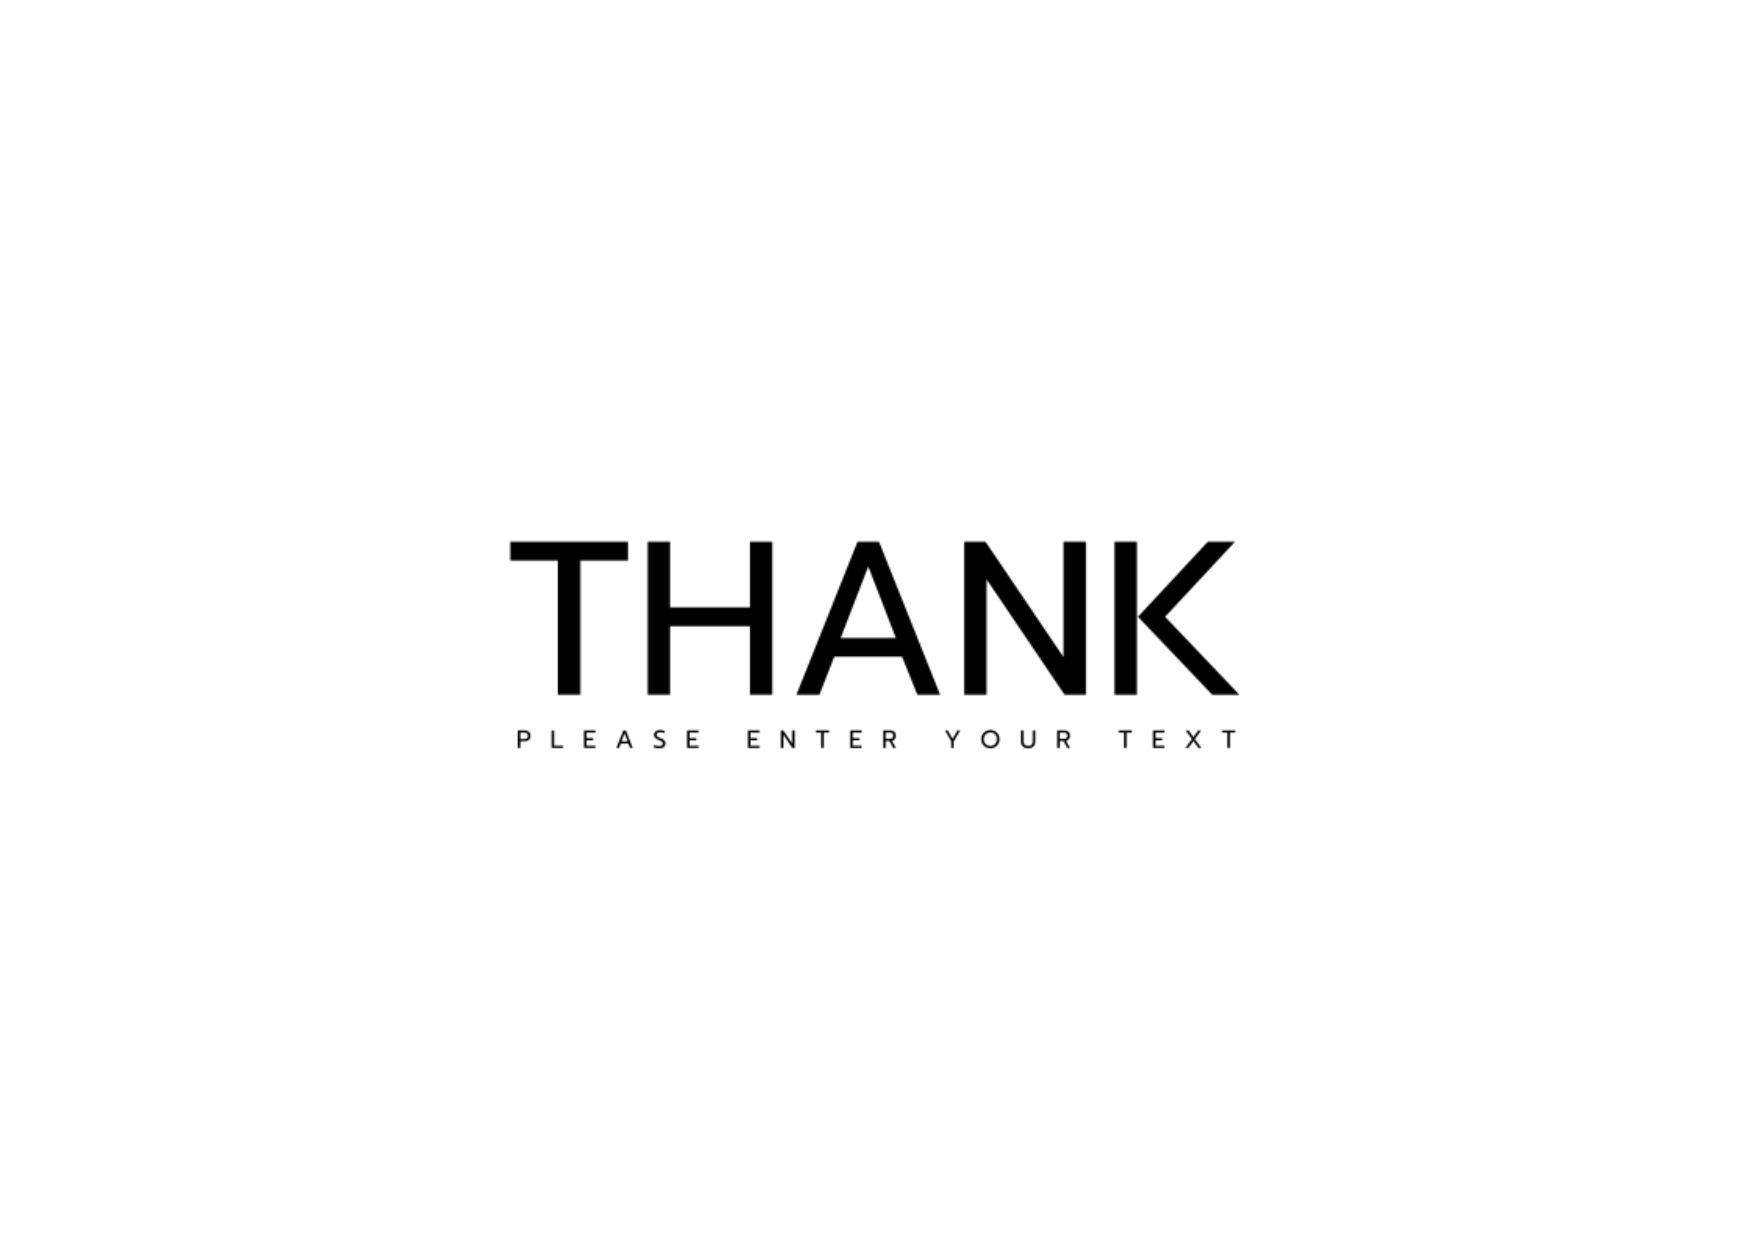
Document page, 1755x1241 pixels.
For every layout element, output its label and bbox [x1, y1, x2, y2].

picture [441, 424, 1348, 900]
